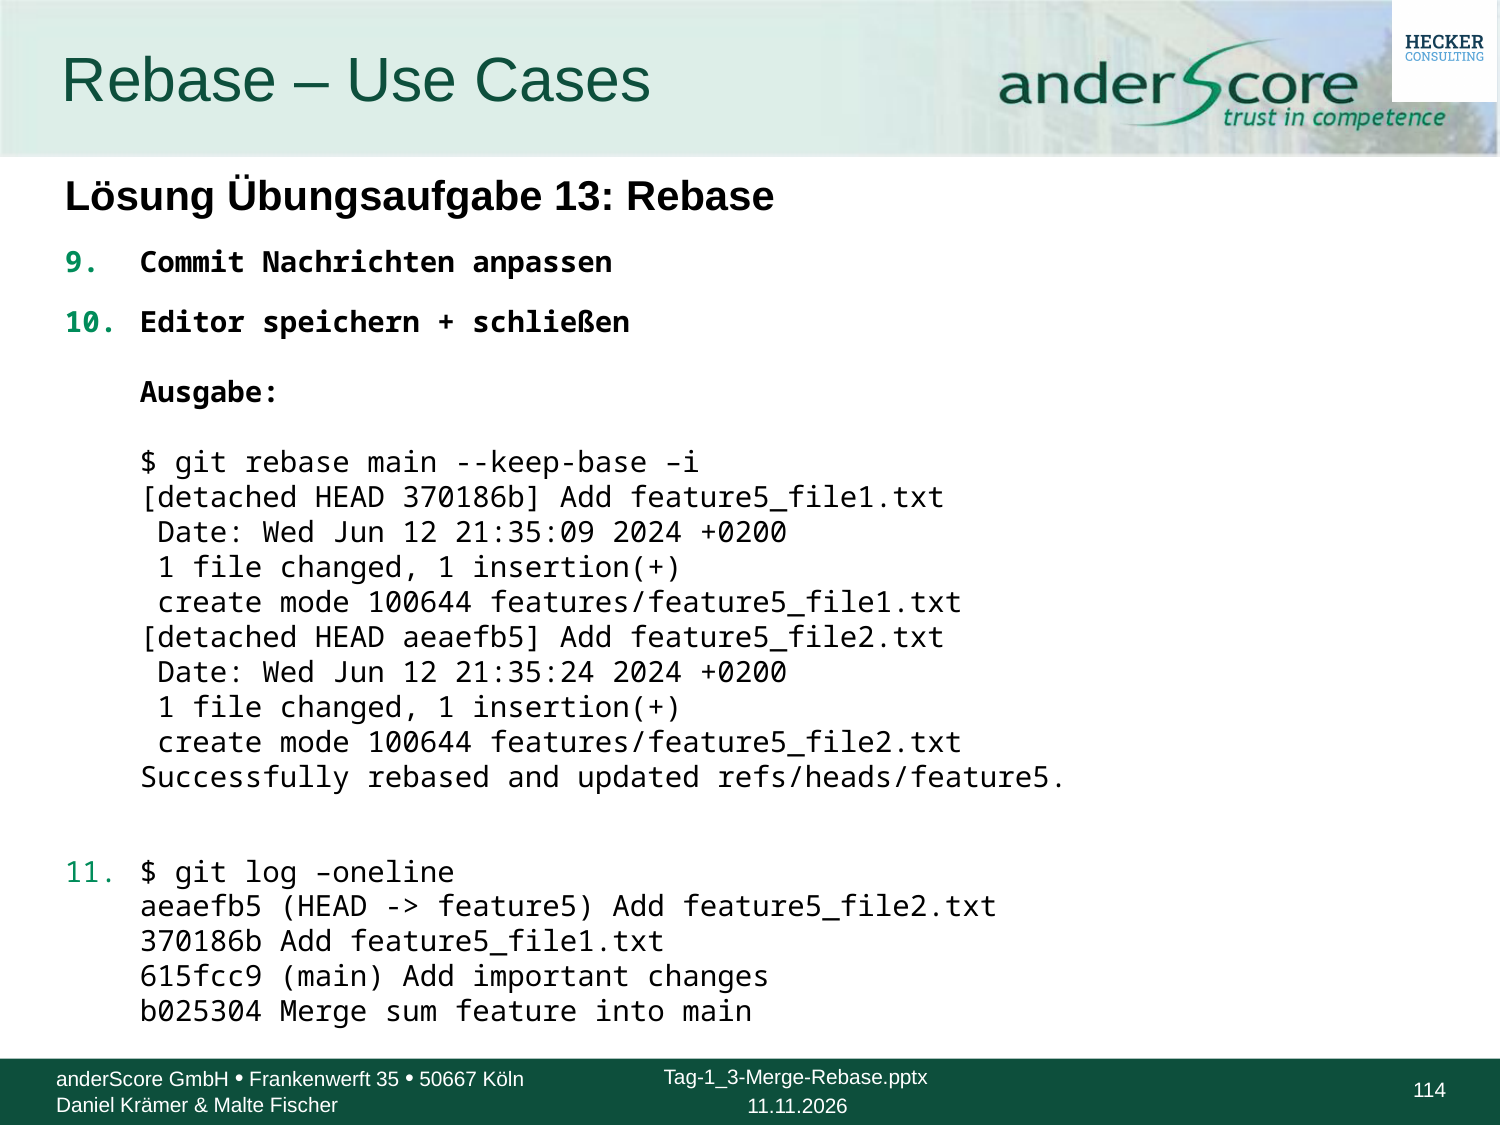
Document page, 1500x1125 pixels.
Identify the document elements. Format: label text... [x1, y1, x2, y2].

title Rebase – Use Cases [46, 23, 975, 140]
list Lösung Übungsaufgabe 13: Rebase Commit Nachrichten anpassen Editor speichern + schließen Ausgabe: $ git rebase main --keep-base –i [detached HEAD 370186b] Add feature5_file1.txt Date: Wed Jun 12 21:35:09 2024 +0200 1 file changed, 1 insertion(+) create mode 100644 features/feature5_file1.txt [detached HEAD aeaefb5] Add feature5_file2.txt Date: Wed Jun 12 21:35:24 2024 +0200 1 file changed, 1 insertion(+) create mode 100644 features/feature5_file2.txt Successfully rebased and updated refs/heads/feature5. $ git log –oneline aeaefb5 (HEAD -> feature5) Add feature5_file2.txt 370186b Add feature5_file1.txt 615fcc9 (main) Add important changes b025304 Merge sum feature into main [49, 160, 1447, 1047]
picture [0, 0, 1500, 157]
